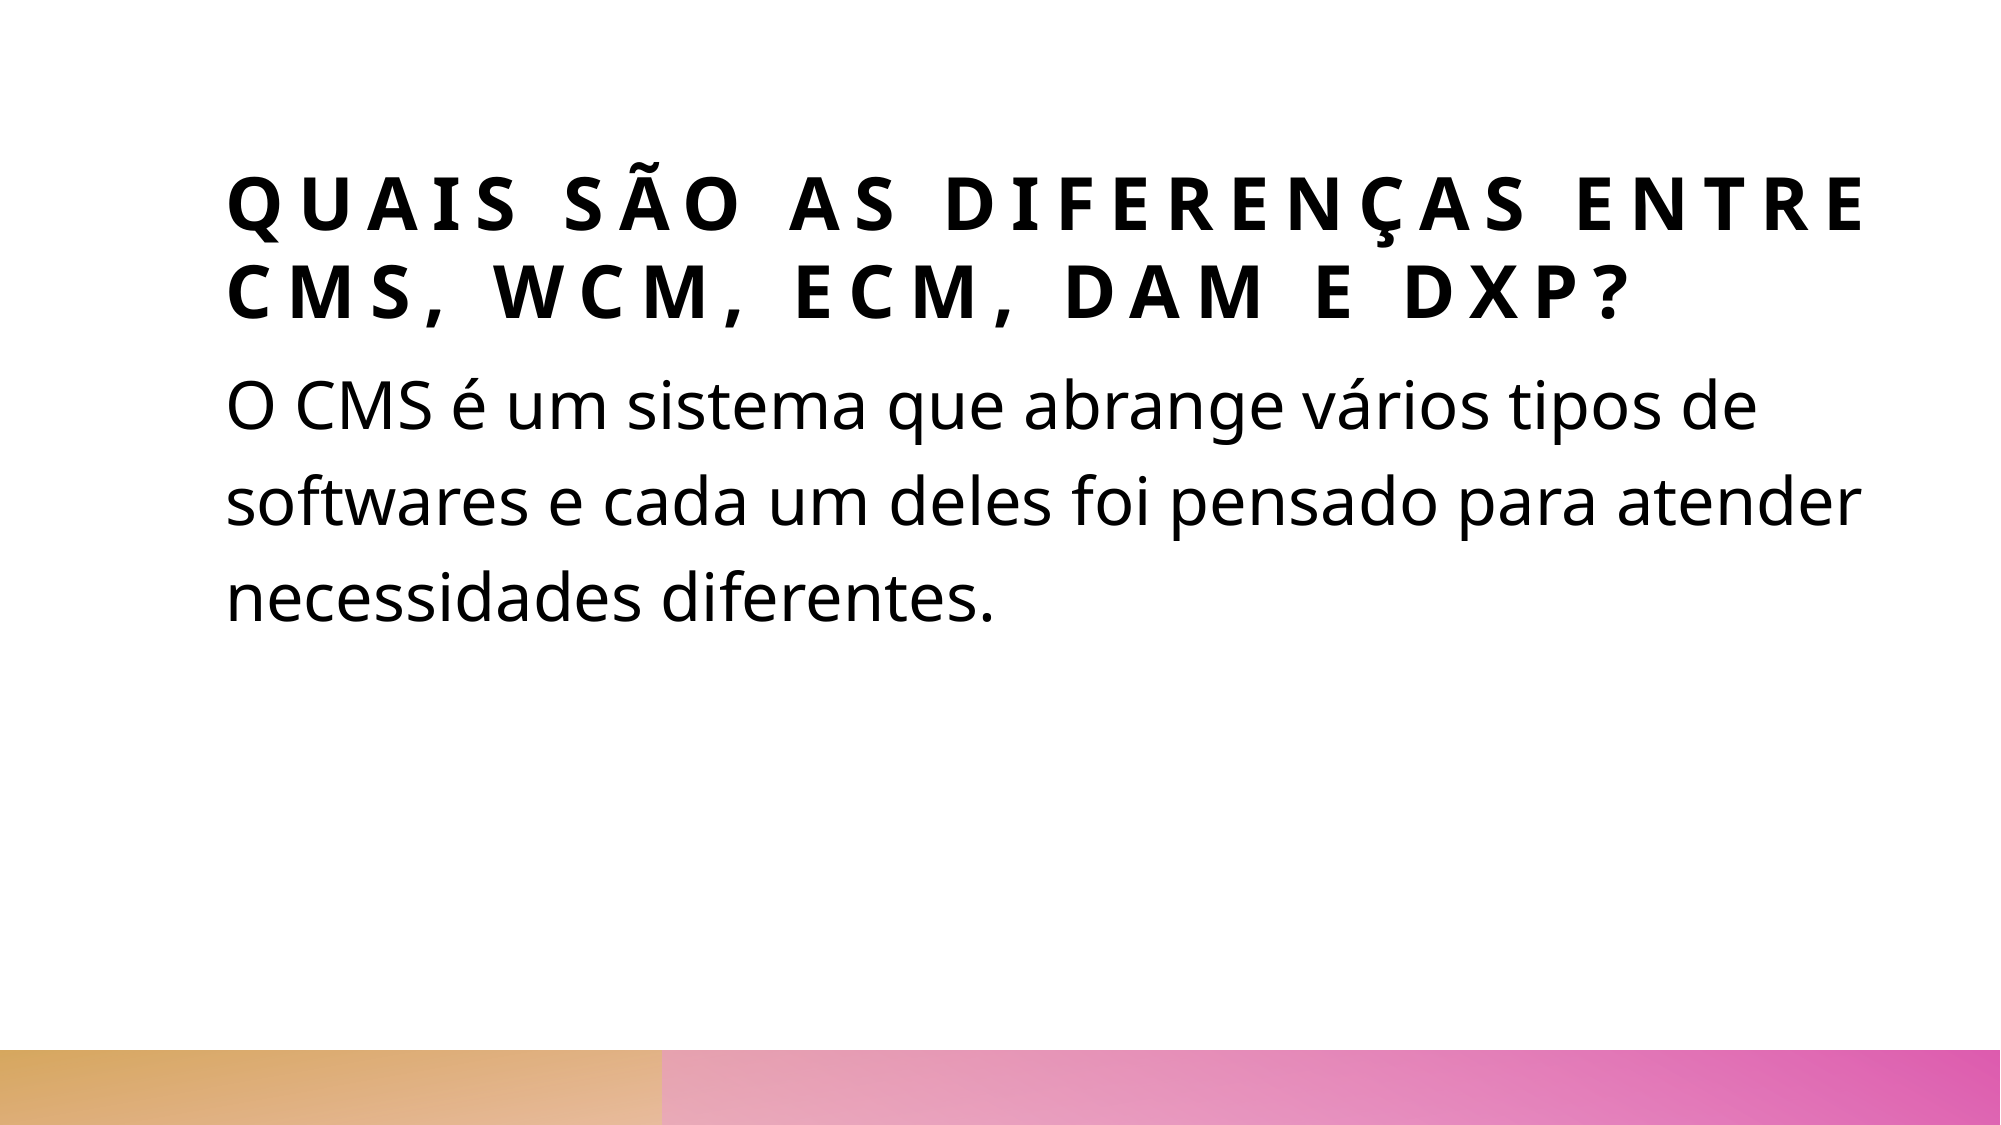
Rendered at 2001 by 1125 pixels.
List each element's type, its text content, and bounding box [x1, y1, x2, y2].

title Quais são as diferenças entre CMS, WCM, ECM, DAM e DXP? [225, 130, 1905, 333]
list O CMS é um sistema que abrange vários tipos de softwares e cada um deles foi pensado para atender necessidades diferentes. [225, 346, 1905, 996]
